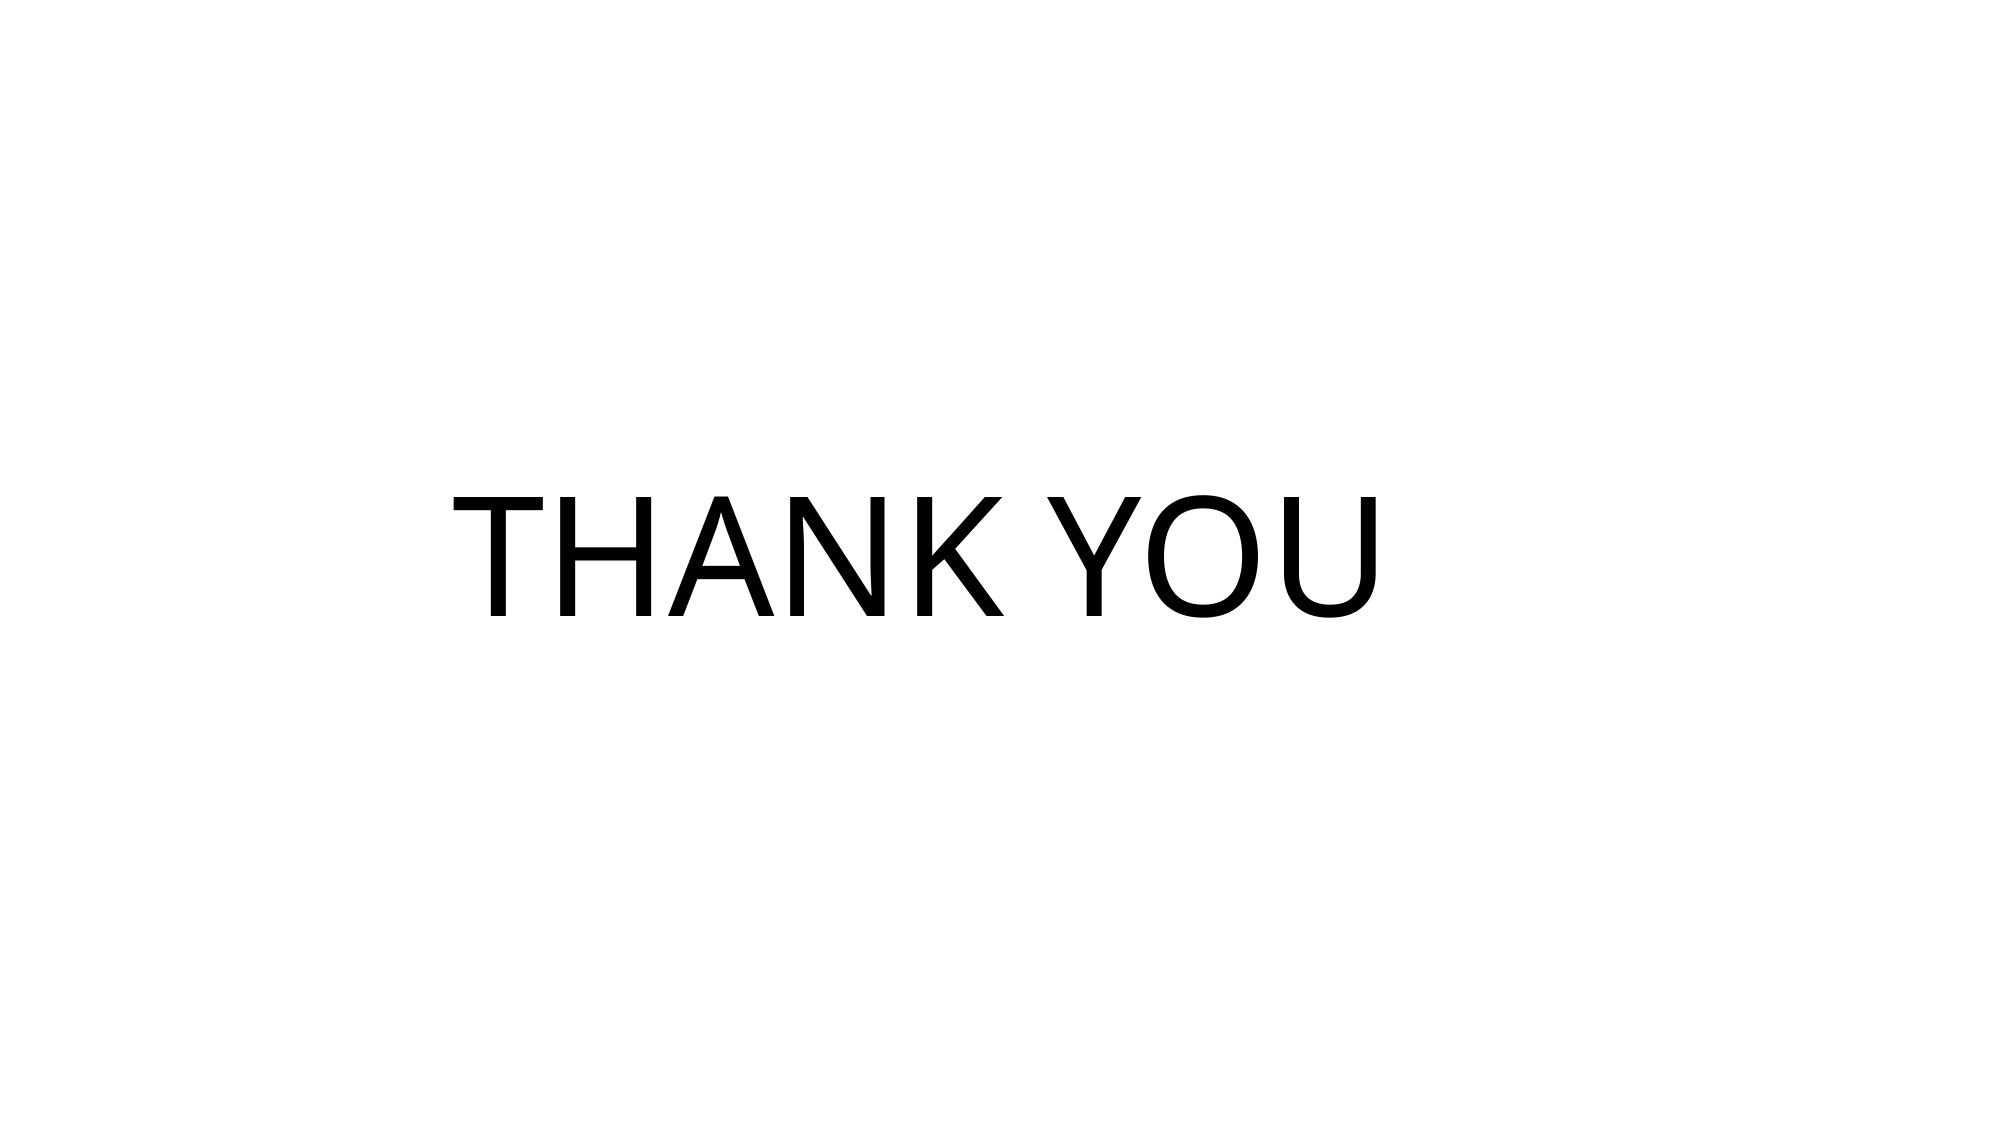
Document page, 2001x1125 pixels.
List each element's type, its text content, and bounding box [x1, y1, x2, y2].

title THANK YOU [80, 326, 1806, 799]
